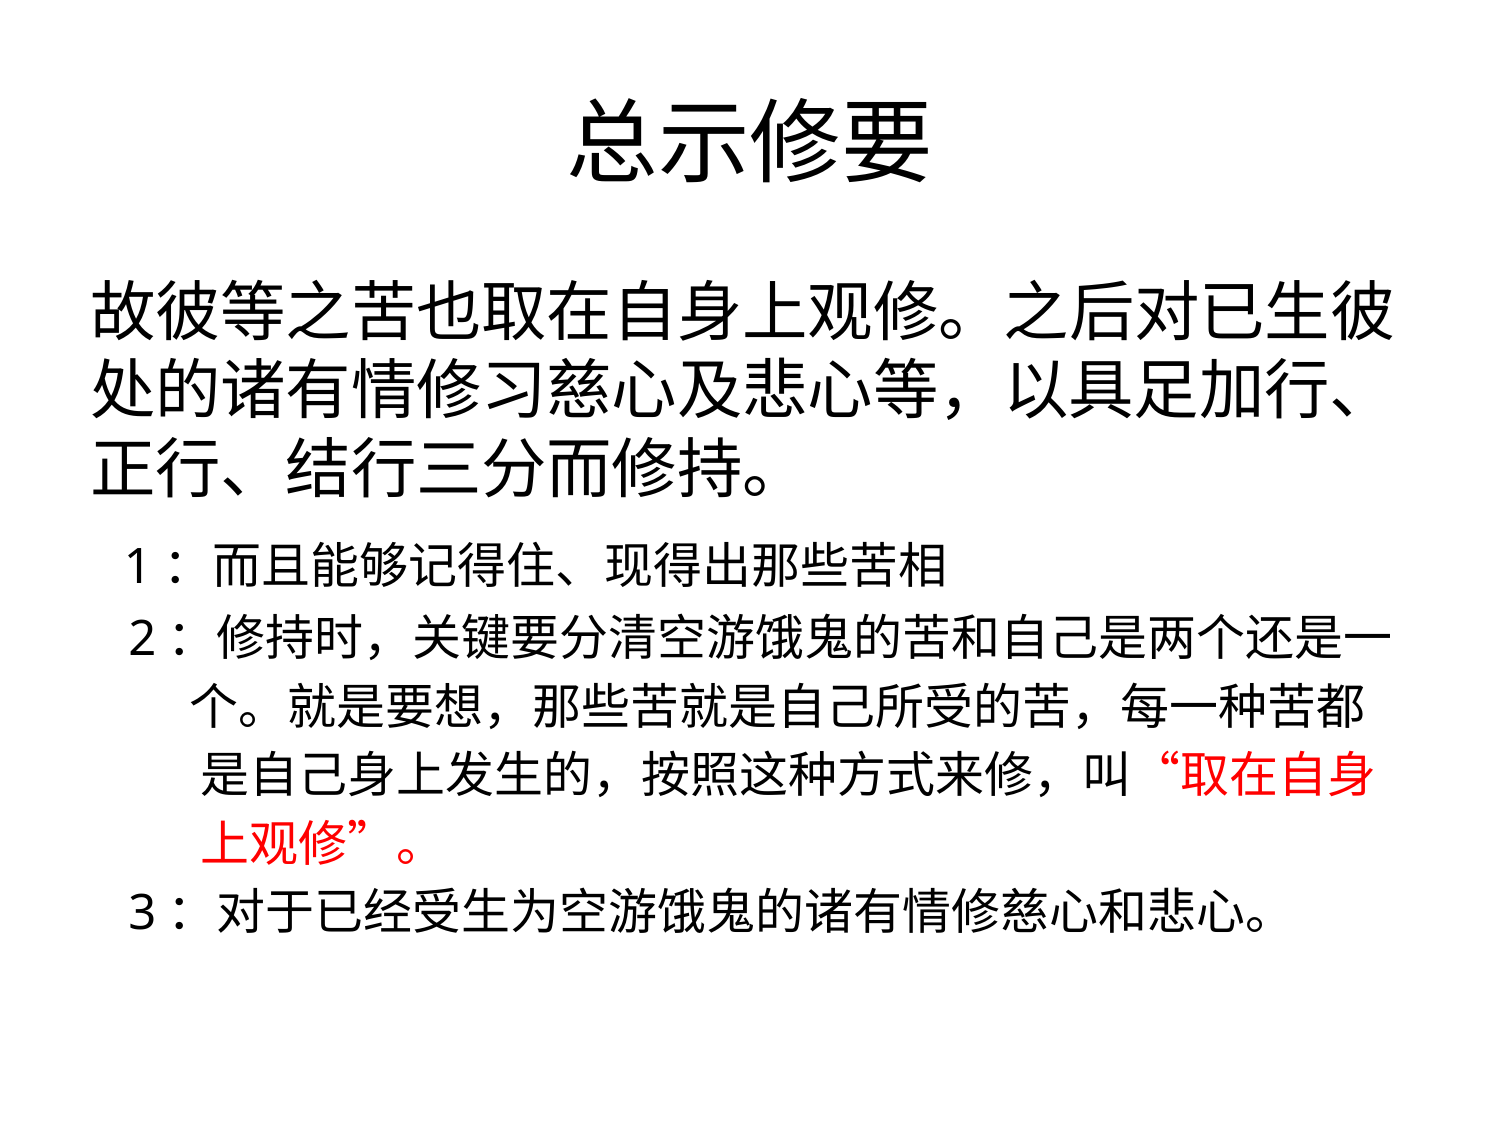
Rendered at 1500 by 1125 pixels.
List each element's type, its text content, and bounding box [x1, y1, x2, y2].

title 总示修要 [75, 45, 1425, 233]
list 故彼等之苦也取在自身上观修。之后对已生彼处的诸有情修习慈心及悲心等，以具足加行、正行、结行三分而修持。 1：而且能够记得住、现得出那些苦相 2：修持时，关键要分清空游饿鬼的苦和自己是两个还是一 个。就是要想，那些苦就是自己所受的苦，每一种苦都 是自己身上发生的，按照这种方式来修，叫“取在自身 上观修”。 3：对于已经受生为空游饿鬼的诸有情修慈心和悲心。 [75, 262, 1425, 1005]
